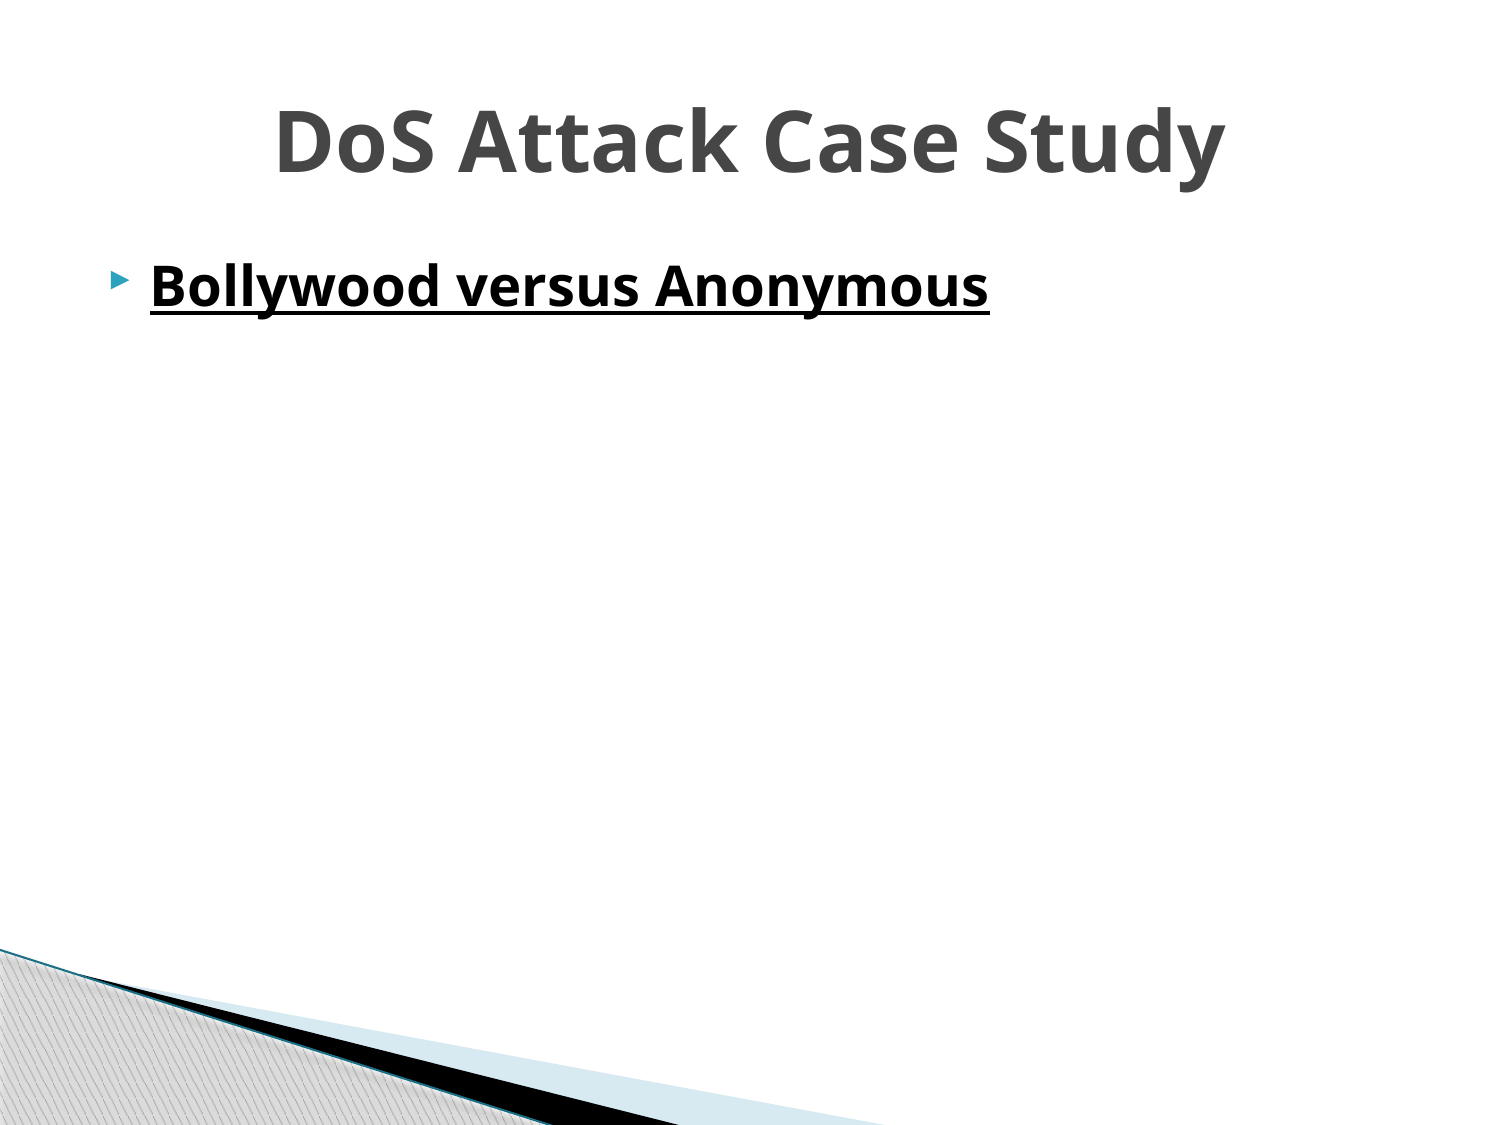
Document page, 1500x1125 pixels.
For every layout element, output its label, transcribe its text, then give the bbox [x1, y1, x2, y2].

list Bollywood versus Anonymous [75, 243, 1425, 986]
title DoS Attack Case Study [75, 45, 1425, 233]
